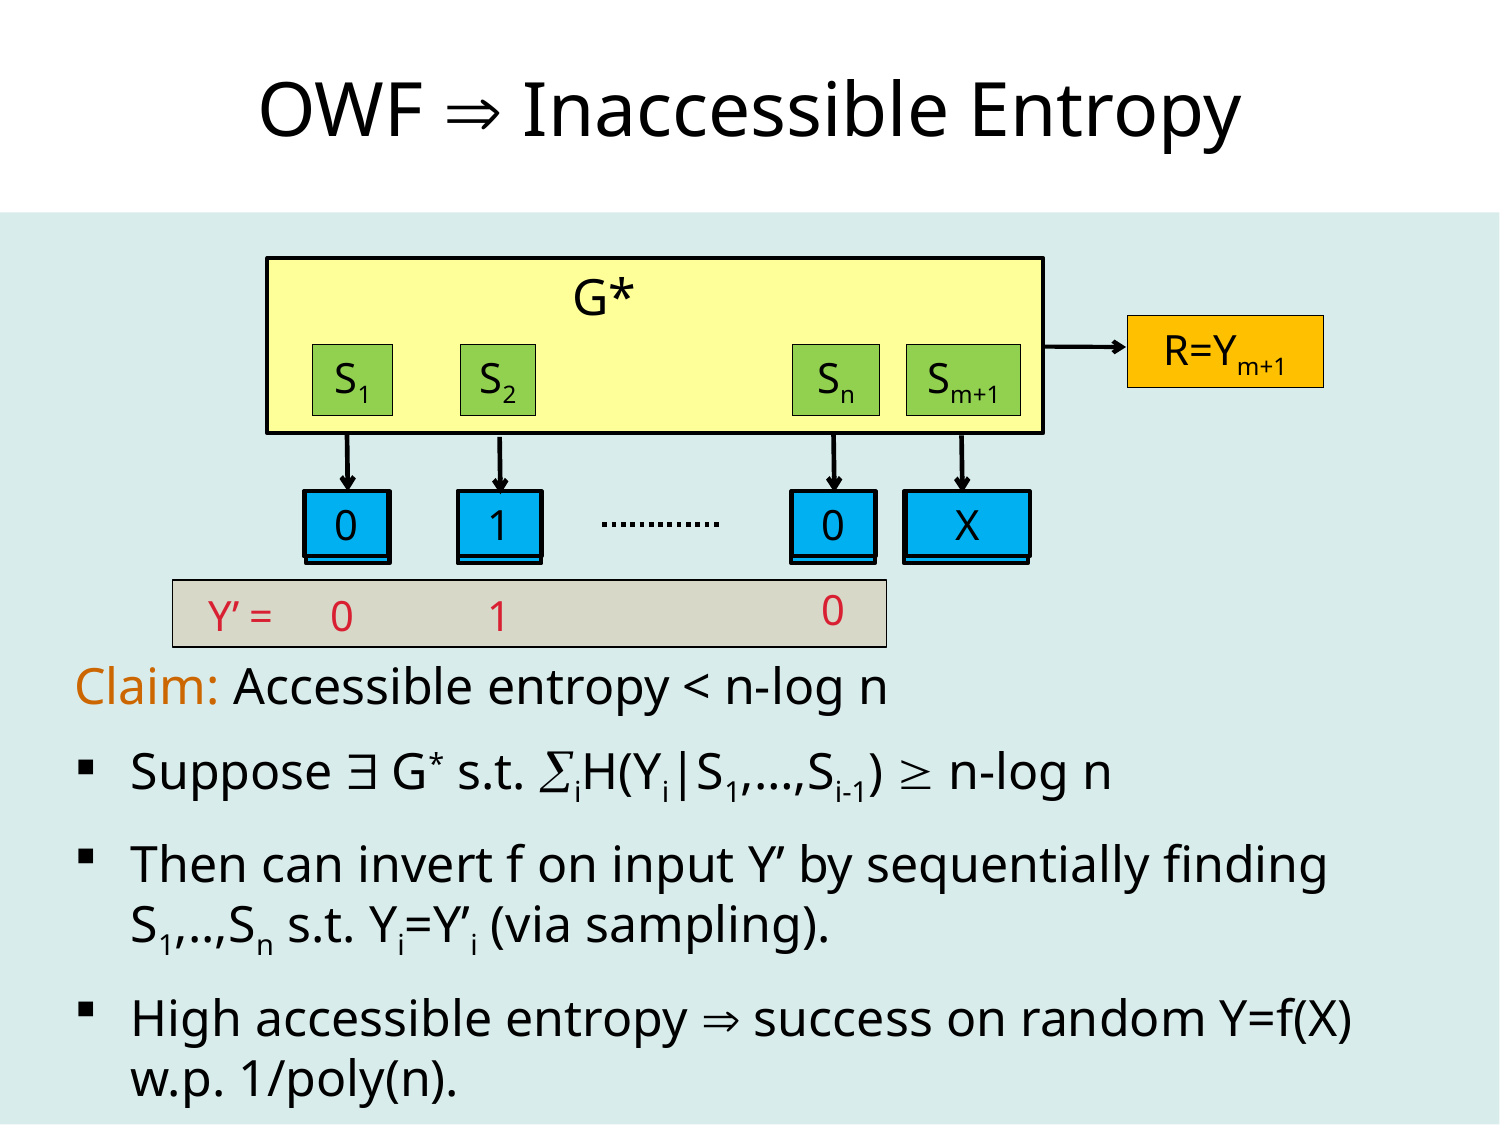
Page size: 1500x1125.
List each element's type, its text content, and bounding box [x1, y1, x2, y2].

text_box Ym+1 [904, 491, 1028, 564]
text_box Sn [792, 344, 880, 416]
text_box Y2 [457, 491, 542, 564]
text_box Y1 [306, 491, 390, 564]
text_box 0 [792, 491, 876, 557]
text_box X [905, 491, 1030, 557]
title OWF  Inaccessible Entropy [74, 24, 1425, 188]
text_box S1 [312, 344, 393, 416]
text_box Yn [791, 557, 875, 564]
text_box R=Ym+1 [1127, 315, 1324, 388]
list Claim: Accessible entropy < n-log n Suppose  G* s.t. iH(Yi|S1,…,Si-1)  n-log n Then can invert f on input Y’ by sequentially finding S1,..,Sn s.t. Yi=Y’i (via sampling). High accessible entropy  success on random Y=f(X) w.p. 1/poly(n). [59, 646, 1434, 1060]
text_box [172, 579, 887, 647]
text_box 0 [304, 491, 388, 557]
text_box G* [267, 258, 1044, 434]
text_box Sm+1 [906, 344, 1021, 416]
text_box 1 [458, 491, 542, 557]
text_box S2 [460, 344, 536, 416]
